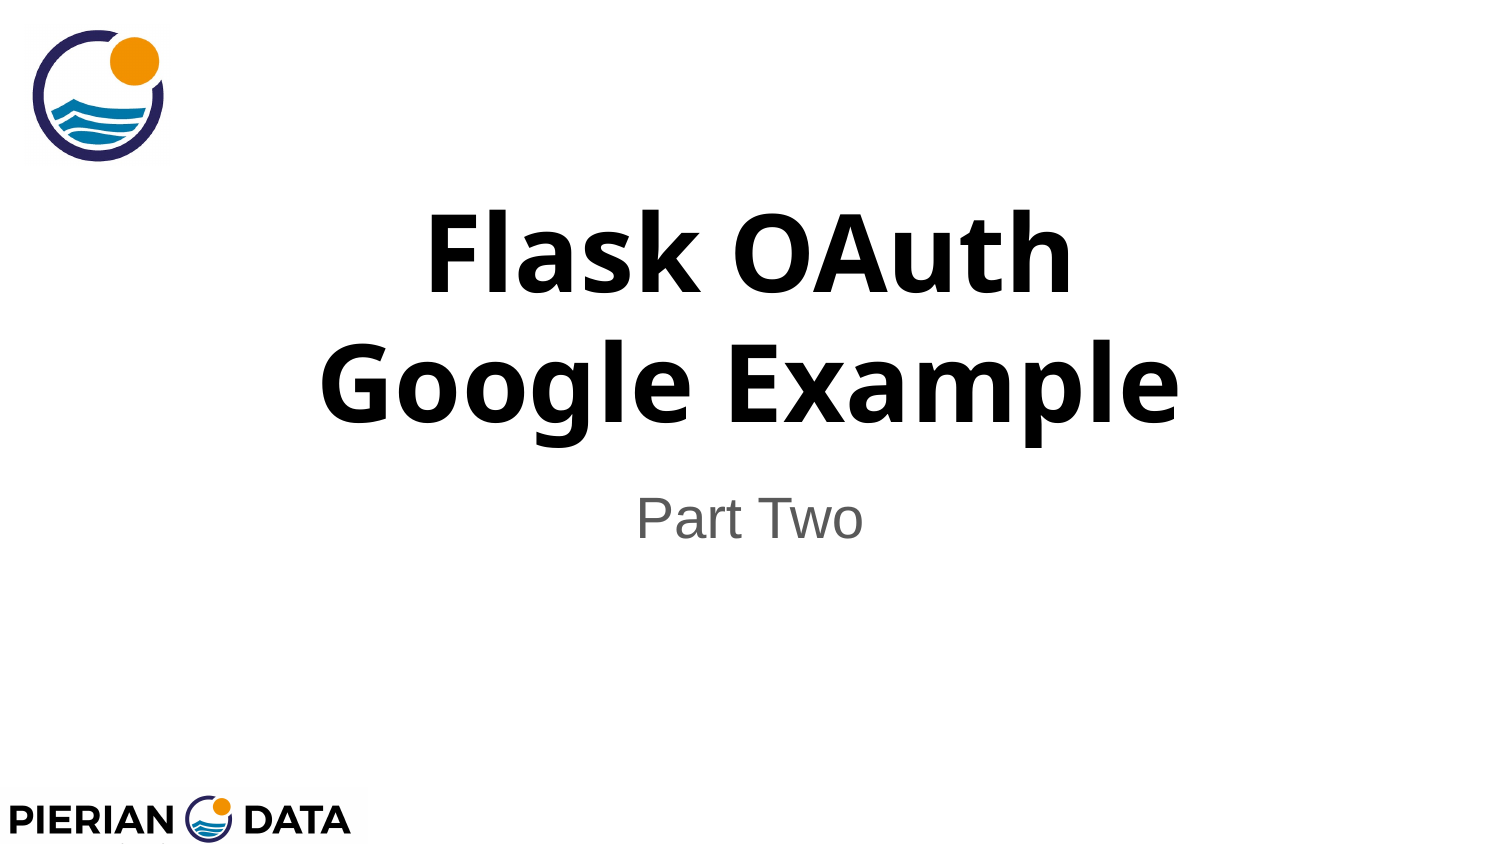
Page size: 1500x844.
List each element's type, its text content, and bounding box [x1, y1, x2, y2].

picture [24, 24, 172, 167]
title Flask OAuth Google Example [51, 122, 1449, 459]
picture [0, 787, 368, 844]
subtitle Part Two [51, 464, 1449, 595]
